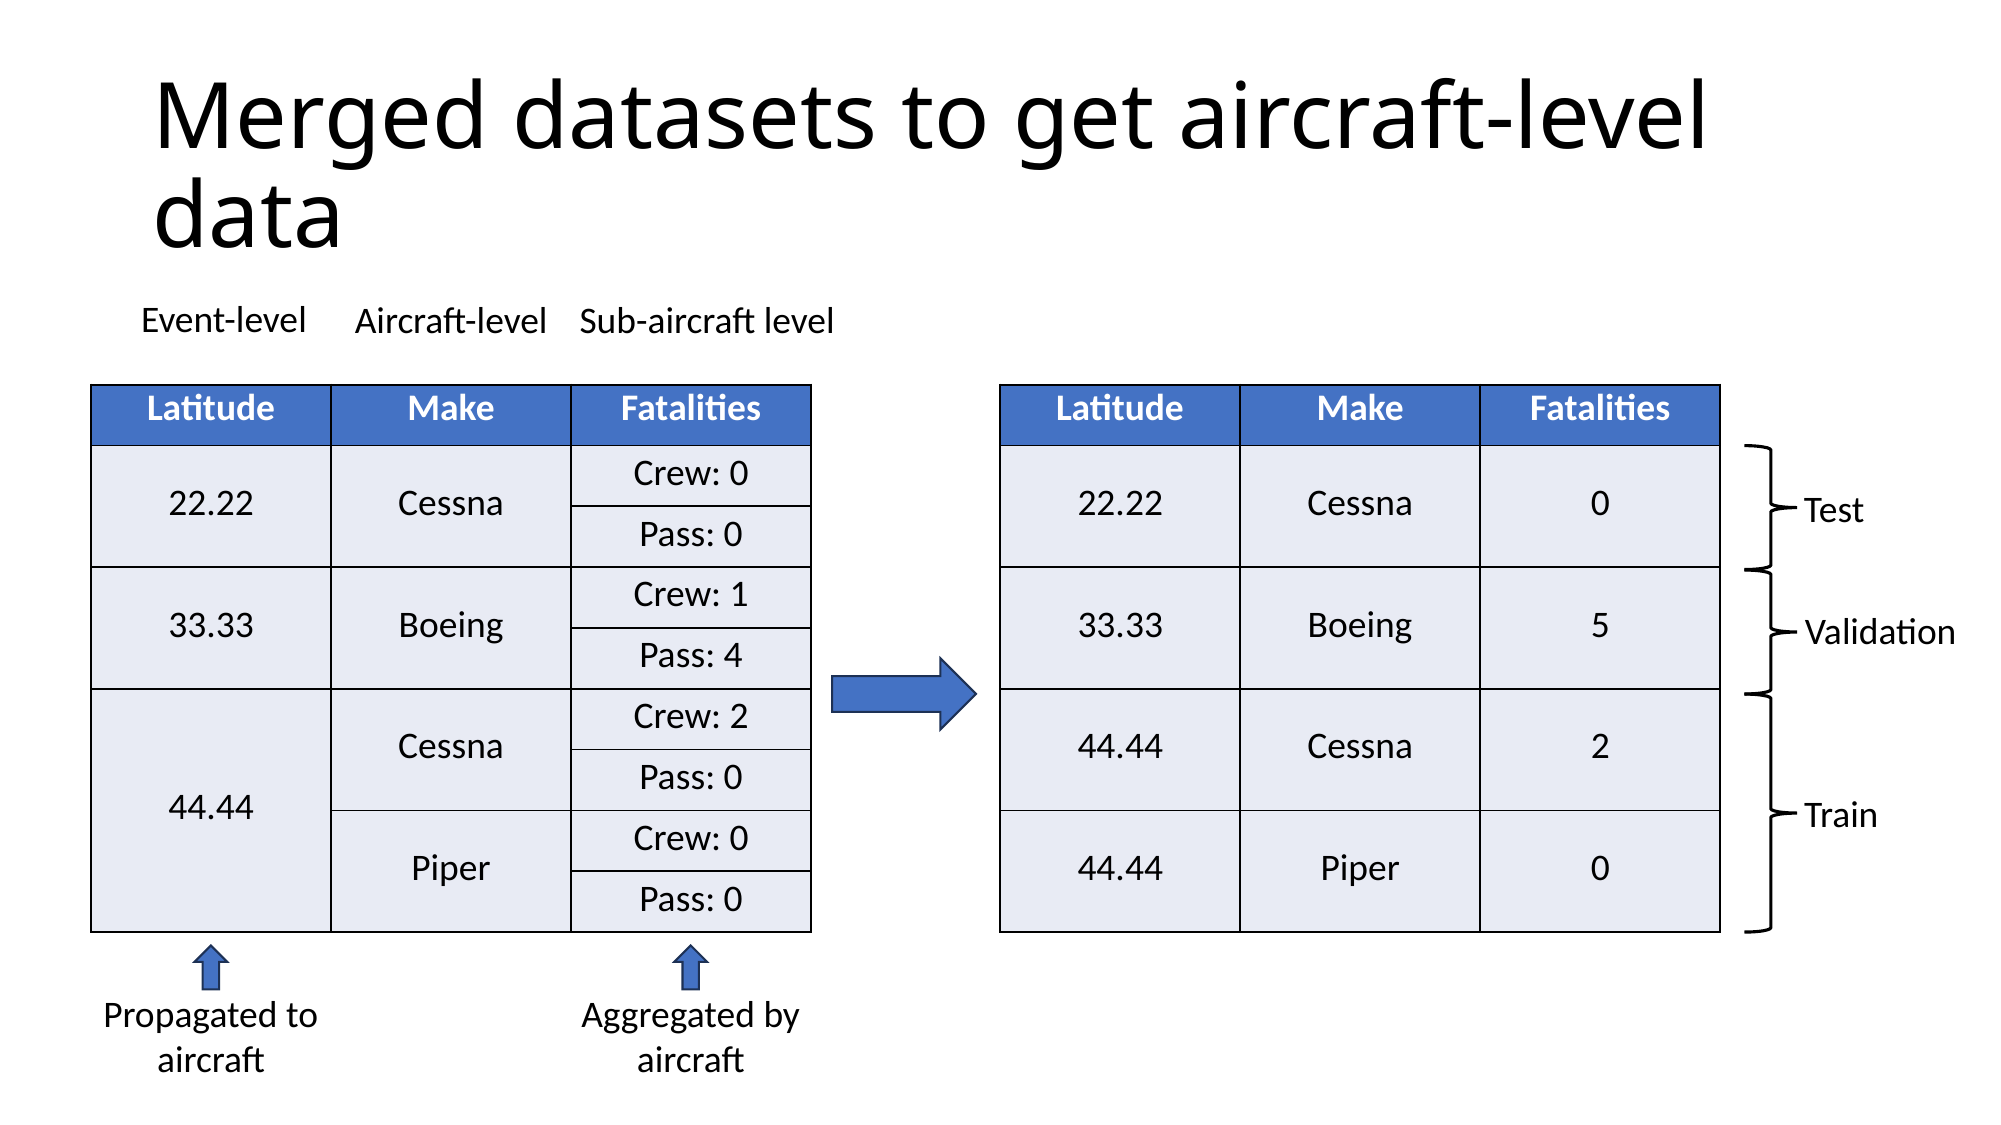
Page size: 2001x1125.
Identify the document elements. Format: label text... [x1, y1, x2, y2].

table_cell 22.22 [1001, 446, 1239, 566]
text_box [1744, 570, 1798, 696]
table_cell Boeing [332, 568, 570, 688]
table_cell Cessna [1241, 446, 1479, 566]
table_cell Pass: 0 [572, 750, 810, 810]
table_cell 44.44 [1001, 811, 1239, 931]
table_cell Crew: 2 [572, 690, 810, 749]
text_box Propagated to aircraft [74, 983, 347, 1088]
table_cell Cessna [332, 690, 570, 810]
table_cell Pass: 0 [572, 507, 810, 566]
text_box Sub-aircraft level [588, 288, 868, 349]
table_cell Piper [332, 811, 570, 931]
table_header Fatalities [572, 386, 810, 445]
table_cell Cessna [332, 446, 570, 566]
text_box [671, 944, 710, 991]
table_cell Boeing [1241, 568, 1479, 688]
table_cell 22.22 [92, 446, 330, 566]
table_header Latitude [92, 386, 330, 445]
title Merged datasets to get aircraft-level data [137, 59, 1863, 278]
table_cell 2 [1481, 690, 1719, 810]
table_cell Piper [1241, 811, 1479, 931]
table_cell 0 [1481, 811, 1719, 931]
table_cell 0 [1481, 446, 1719, 566]
table_cell Crew: 0 [572, 811, 810, 870]
table_cell 33.33 [92, 568, 330, 688]
text_box [1744, 694, 1798, 934]
table_cell Crew: 1 [572, 568, 810, 627]
table_header Make [1241, 386, 1479, 445]
text_box Train [1789, 782, 1894, 843]
text_box Event-level [87, 287, 360, 347]
text_box Aggregated by aircraft [554, 983, 827, 1088]
text_box Validation [1790, 599, 1972, 659]
table_cell 5 [1481, 568, 1719, 688]
table_cell Crew: 0 [572, 446, 810, 505]
text_box [192, 944, 230, 991]
table_cell 33.33 [1001, 568, 1239, 688]
text_box Aircraft-level [315, 288, 588, 349]
table_cell 44.44 [1001, 690, 1239, 810]
table_cell Cessna [1241, 690, 1479, 810]
text_box Test [1789, 477, 1880, 538]
table_cell Pass: 0 [572, 872, 810, 931]
table_header Fatalities [1481, 386, 1719, 445]
table_header Latitude [1001, 386, 1239, 445]
table_cell Pass: 4 [572, 629, 810, 688]
text_box [1744, 444, 1798, 572]
table_cell 44.44 [92, 690, 330, 931]
text_box [831, 655, 978, 733]
table_header Make [332, 386, 570, 445]
